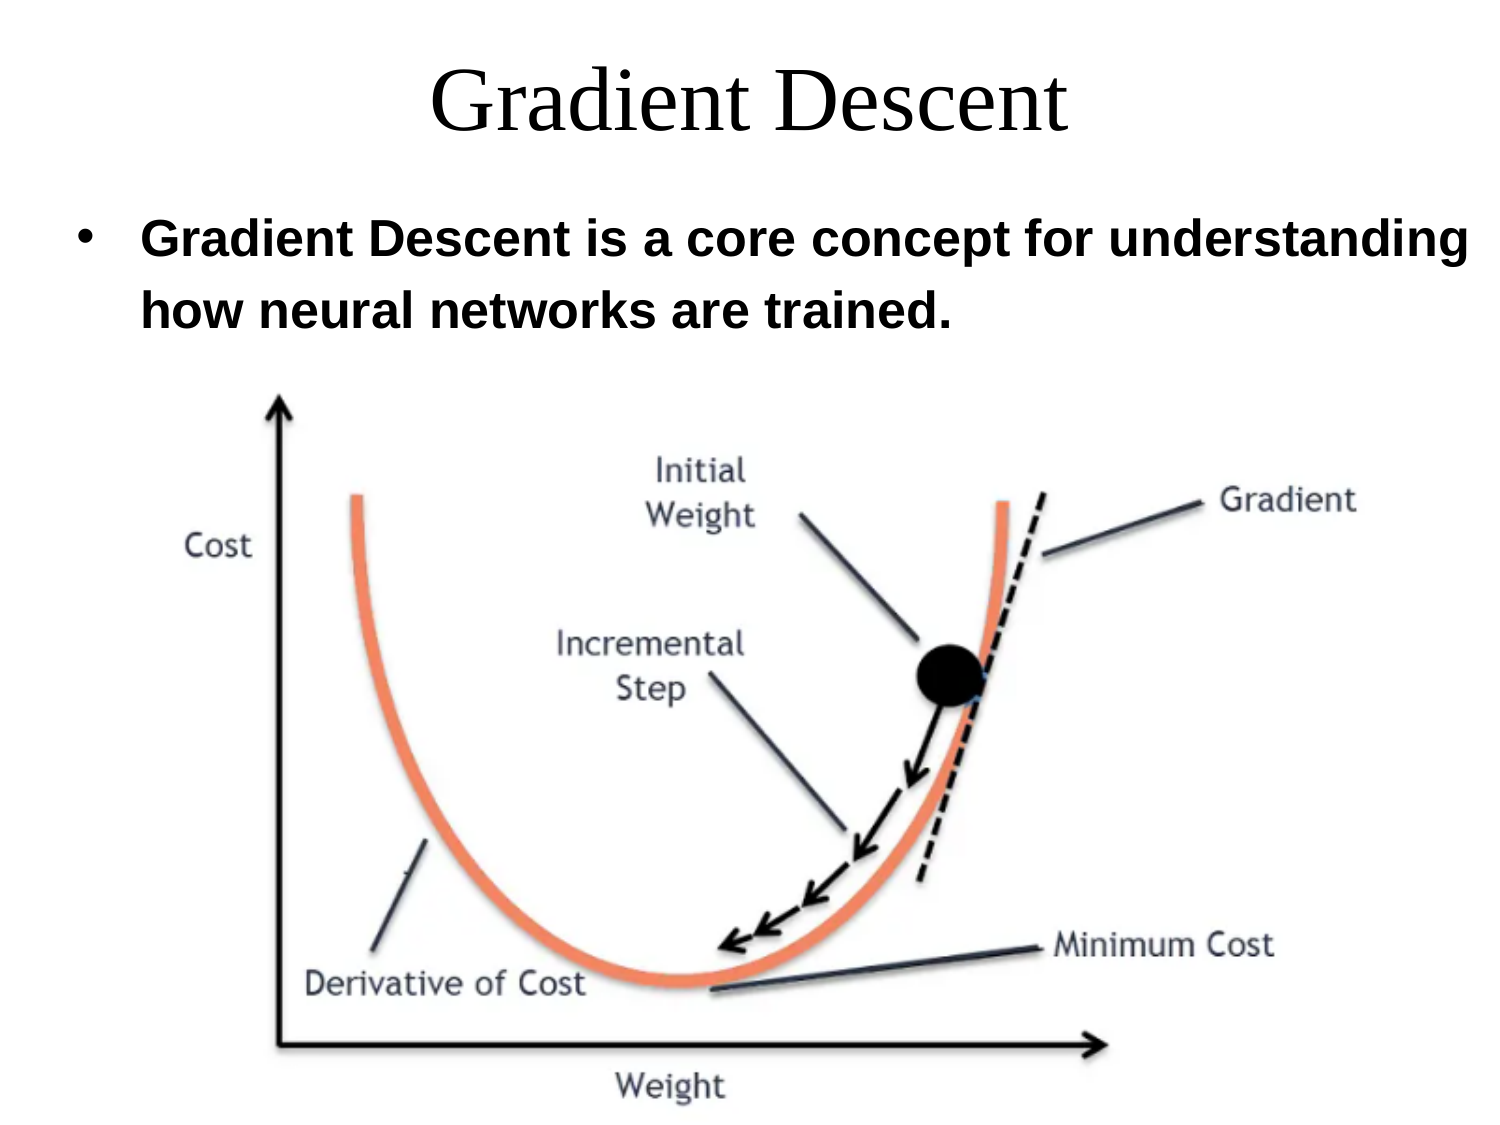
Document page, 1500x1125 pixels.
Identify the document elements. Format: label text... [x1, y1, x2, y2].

list Gradient Descent is a core concept for understanding how neural networks are trained. [50, 187, 1500, 1110]
title Gradient Descent [50, 0, 1450, 187]
picture [181, 359, 1369, 1125]
